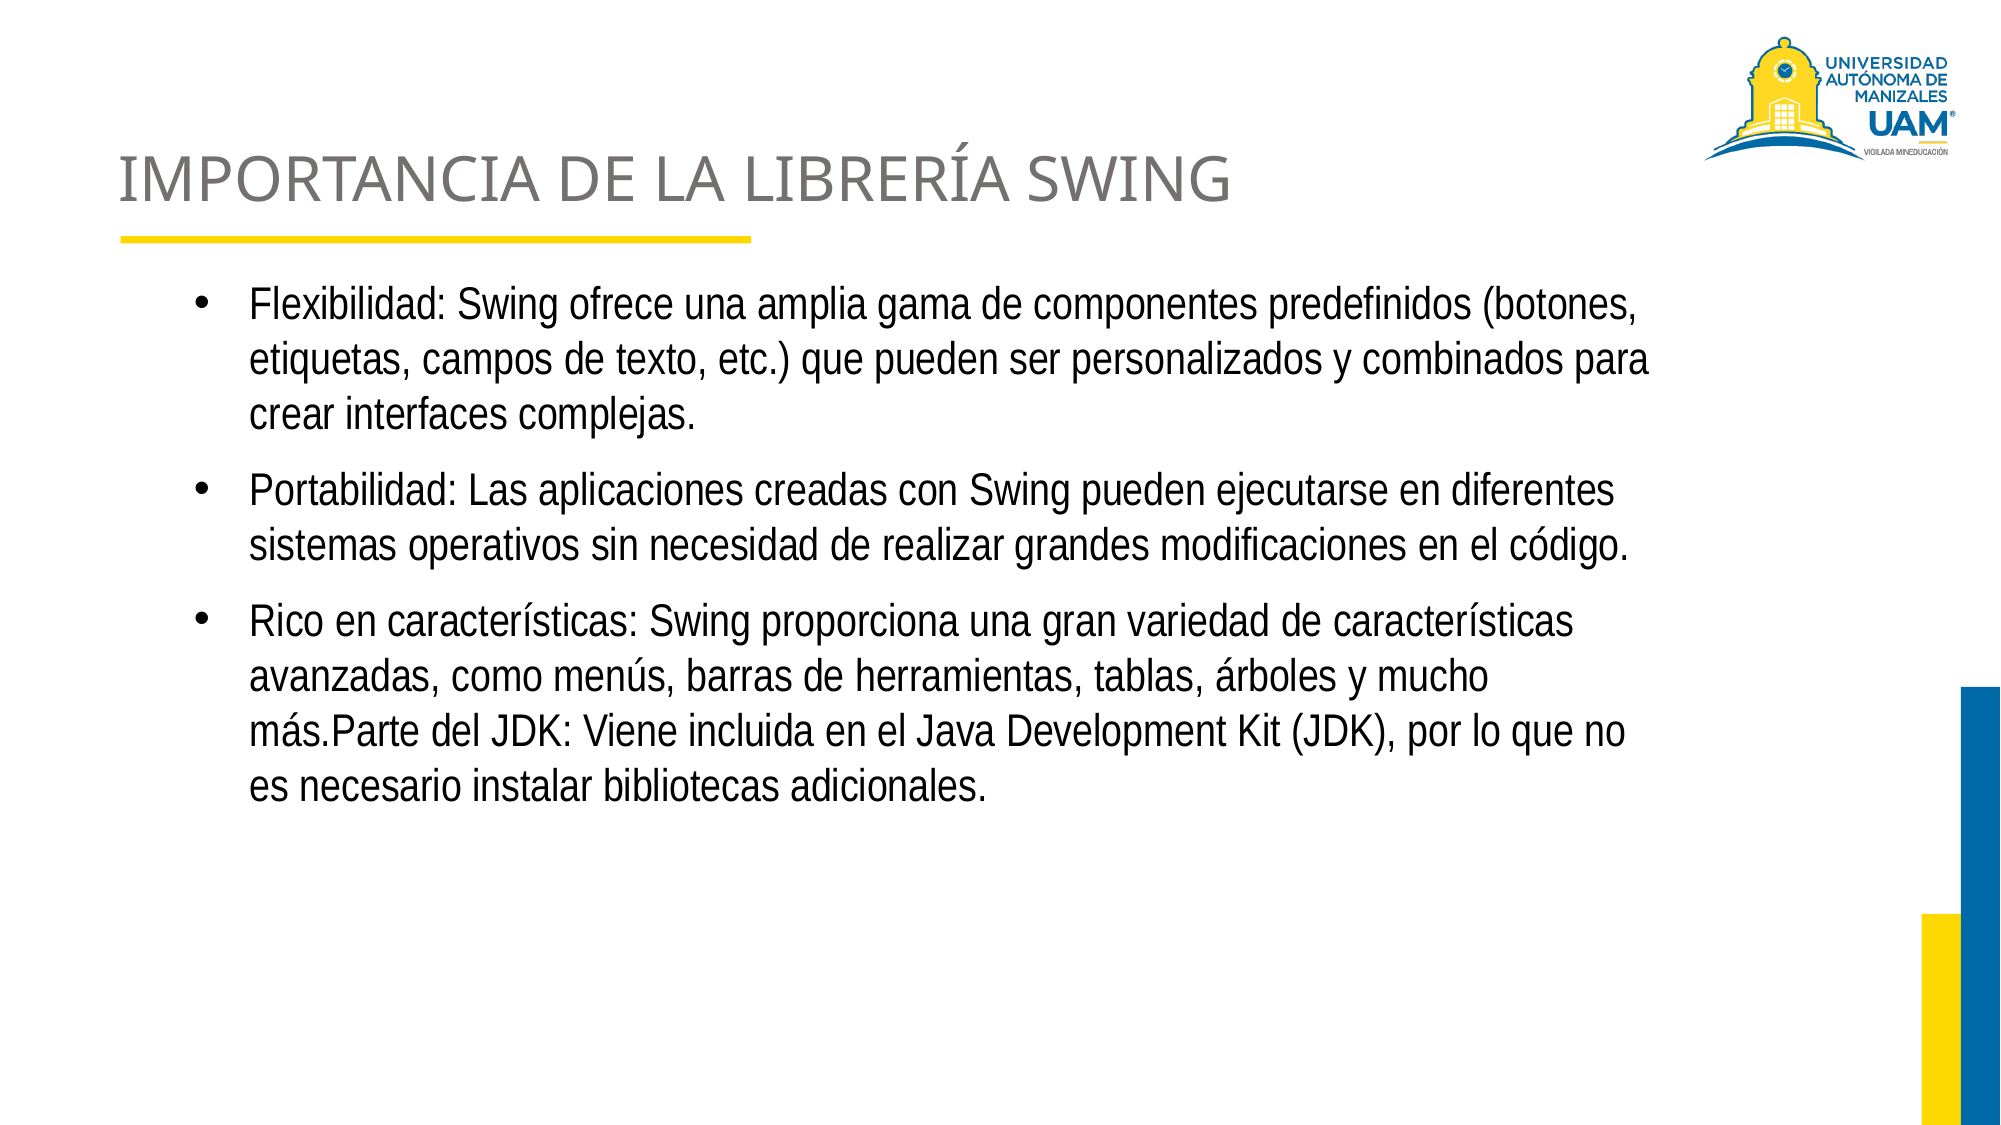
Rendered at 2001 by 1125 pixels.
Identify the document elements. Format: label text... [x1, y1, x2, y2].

list Flexibilidad: Swing ofrece una amplia gama de componentes predefinidos (botones, etiquetas, campos de texto, etc.) que pueden ser personalizados y combinados para crear interfaces complejas. Portabilidad: Las aplicaciones creadas con Swing pueden ejecutarse en diferentes sistemas operativos sin necesidad de realizar grandes modificaciones en el código. Rico en características: Swing proporciona una gran variedad de características avanzadas, como menús, barras de herramientas, tablas, árboles y mucho más.Parte del JDK: Viene incluida en el Java Development Kit (JDK), por lo que no es necesario instalar bibliotecas adicionales. [103, 266, 1686, 1028]
text_box [120, 236, 752, 244]
picture [1683, 13, 1976, 184]
title IMPORTANCIA DE LA LIBRERÍA SWING [103, 96, 1829, 267]
